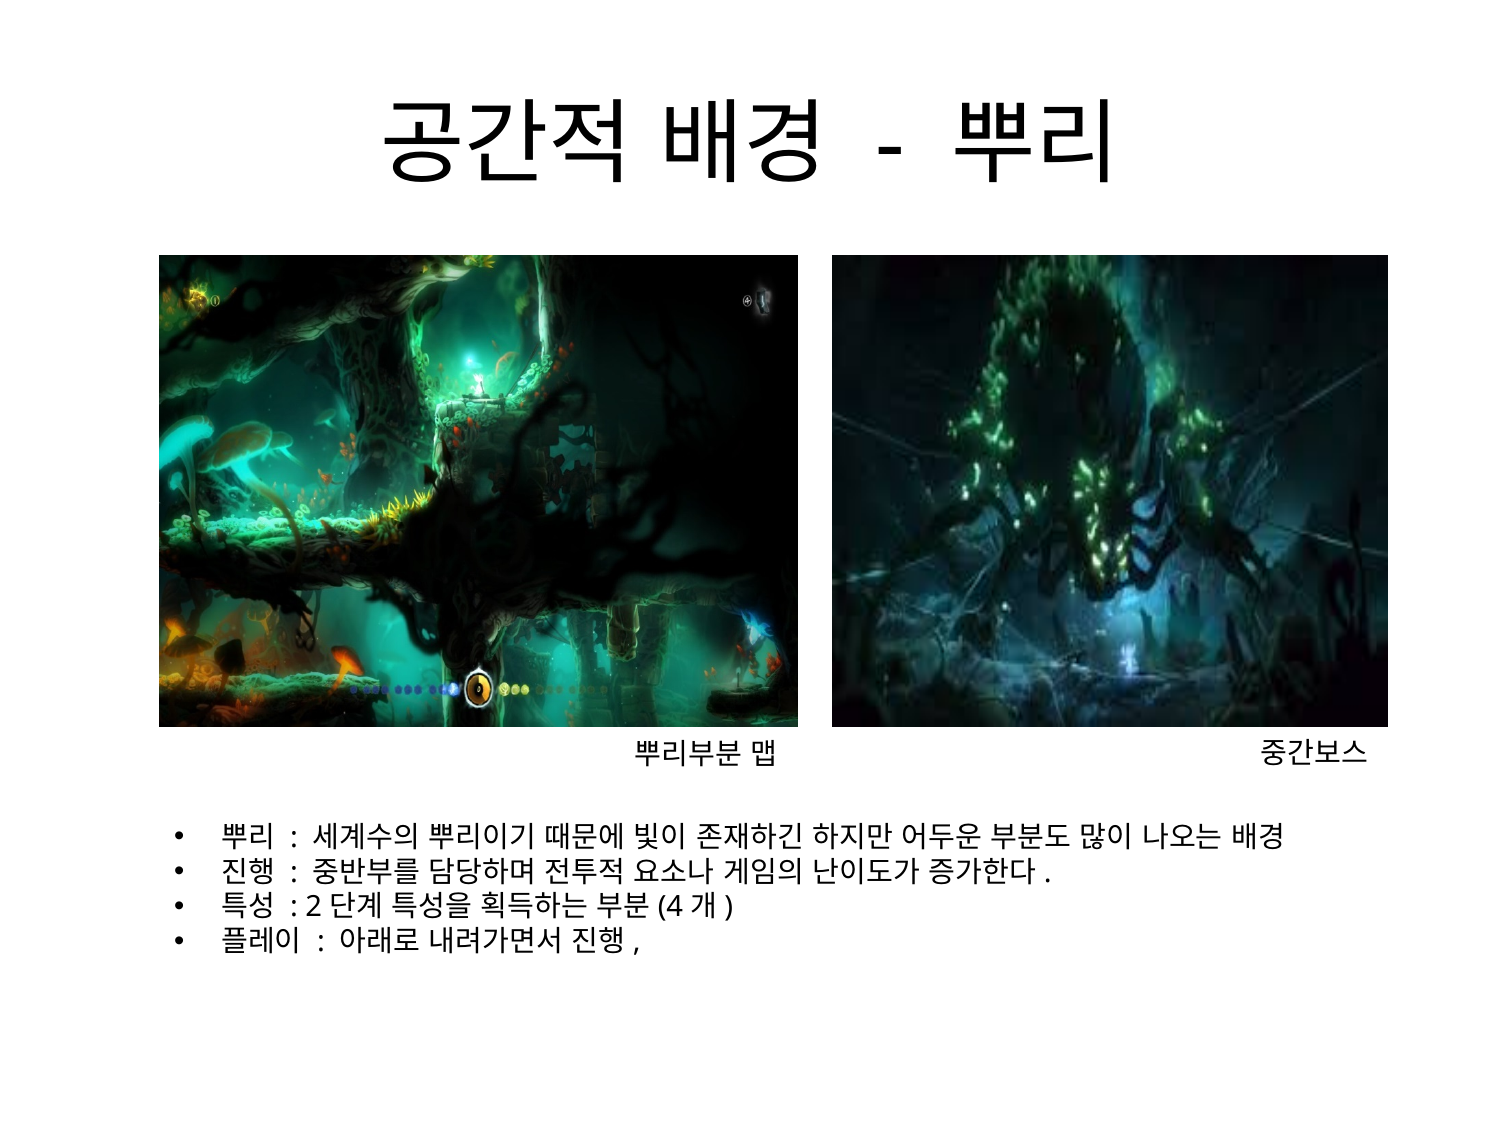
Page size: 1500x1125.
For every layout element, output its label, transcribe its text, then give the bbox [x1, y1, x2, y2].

text_box 뿌리 : 세계수의 뿌리이기 때문에 빛이 존재하긴 하지만 어두운 부분도 많이 나오는 배경 진행 : 중반부를 담당하며 전투적 요소나 게임의 난이도가 증가한다. 특성 : 2단계 특성을 획득하는 부분(4개) 플레이 : 아래로 내려가면서 진행, [159, 810, 1412, 966]
picture [832, 255, 1389, 728]
text_box 뿌리부분 맵 [620, 727, 868, 778]
title 공간적 배경 - 뿌리 [75, 45, 1425, 233]
text_box 중간보스 [1245, 727, 1494, 777]
picture [159, 255, 798, 728]
